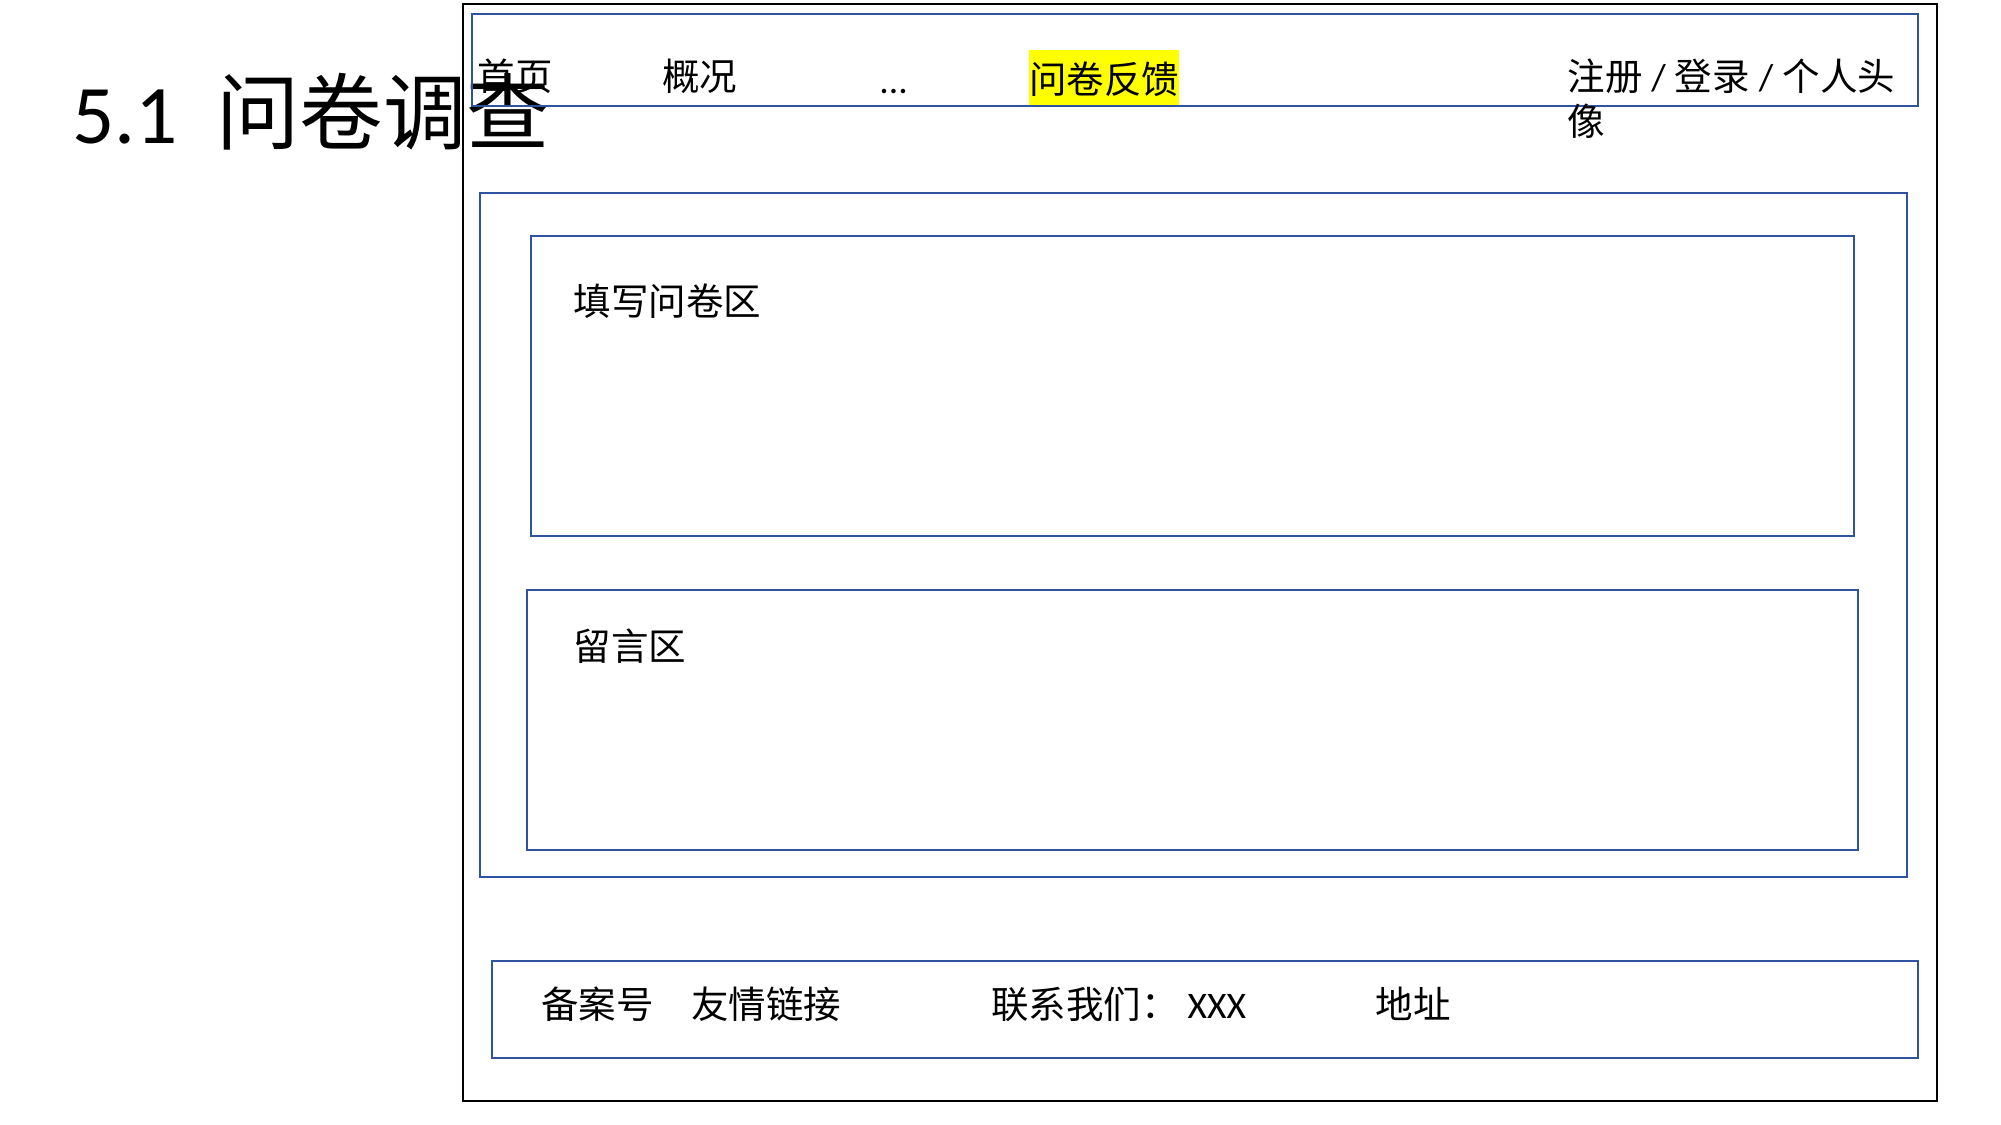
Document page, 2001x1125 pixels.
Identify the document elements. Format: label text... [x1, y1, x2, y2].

text_box 概况 [647, 45, 1315, 106]
text_box 注册/登录/个人头像 [1552, 45, 1946, 151]
text_box [526, 589, 1859, 851]
text_box [491, 960, 1919, 1059]
text_box [462, 106, 1938, 1102]
text_box 首页 [462, 45, 605, 106]
text_box ... 问卷反馈 [864, 49, 1532, 109]
text_box 5.1 问卷调查 [57, 52, 462, 168]
text_box 留言区 [558, 615, 1226, 676]
text_box 备案号 友情链接 联系我们：XXX [526, 973, 1266, 1033]
text_box [479, 192, 1908, 878]
text_box 地址 [1360, 973, 2000, 1033]
text_box [530, 235, 1855, 537]
text_box [462, 3, 1938, 45]
text_box [471, 13, 1919, 107]
